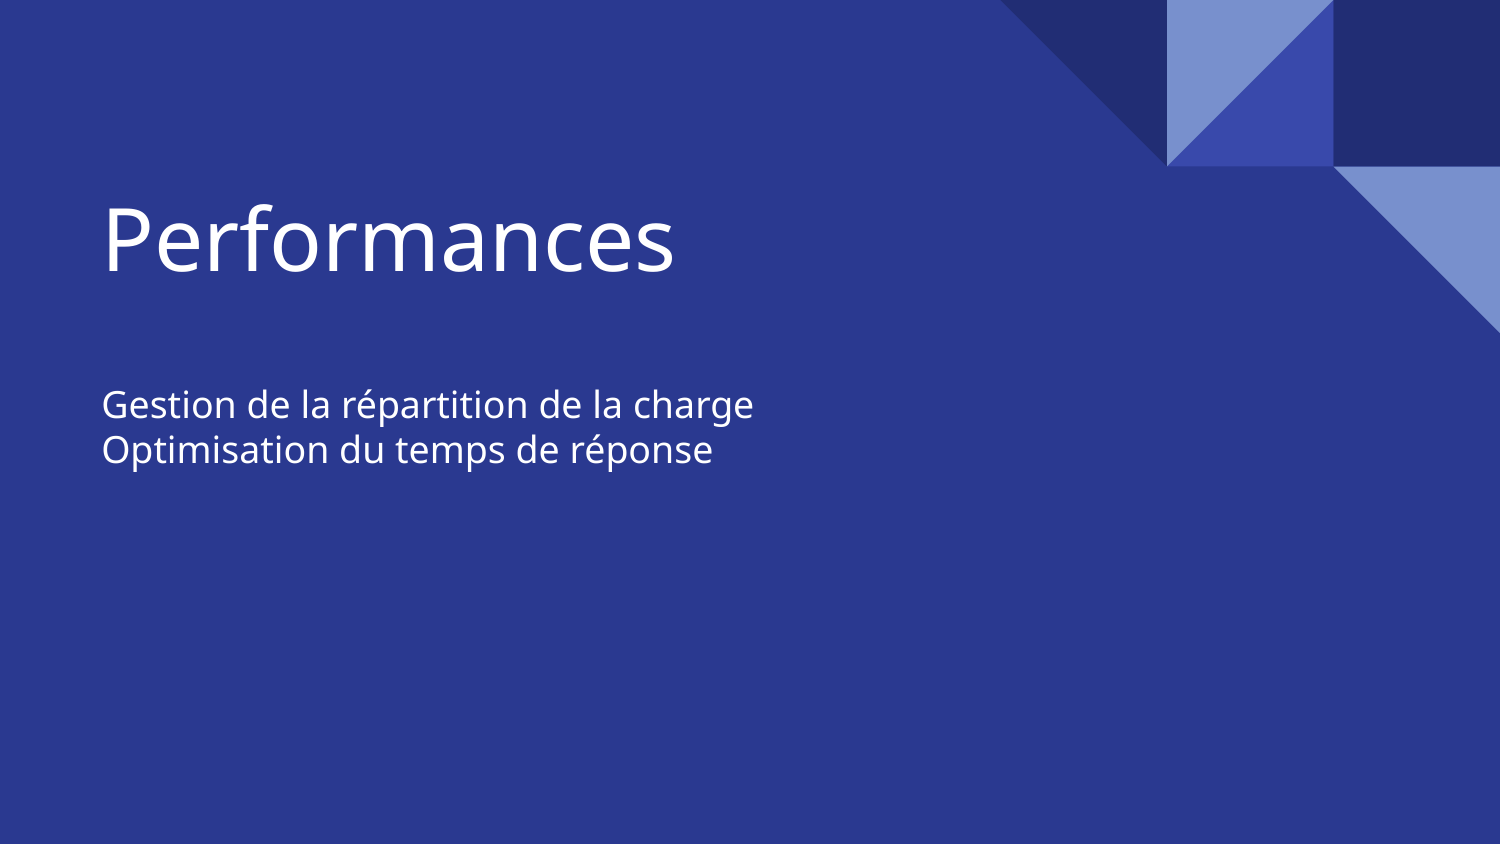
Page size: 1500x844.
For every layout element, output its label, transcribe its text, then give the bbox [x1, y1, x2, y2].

title Performances [86, 168, 1435, 306]
text_box Gestion de la répartition de la charge Optimisation du temps de réponse [86, 366, 1370, 504]
